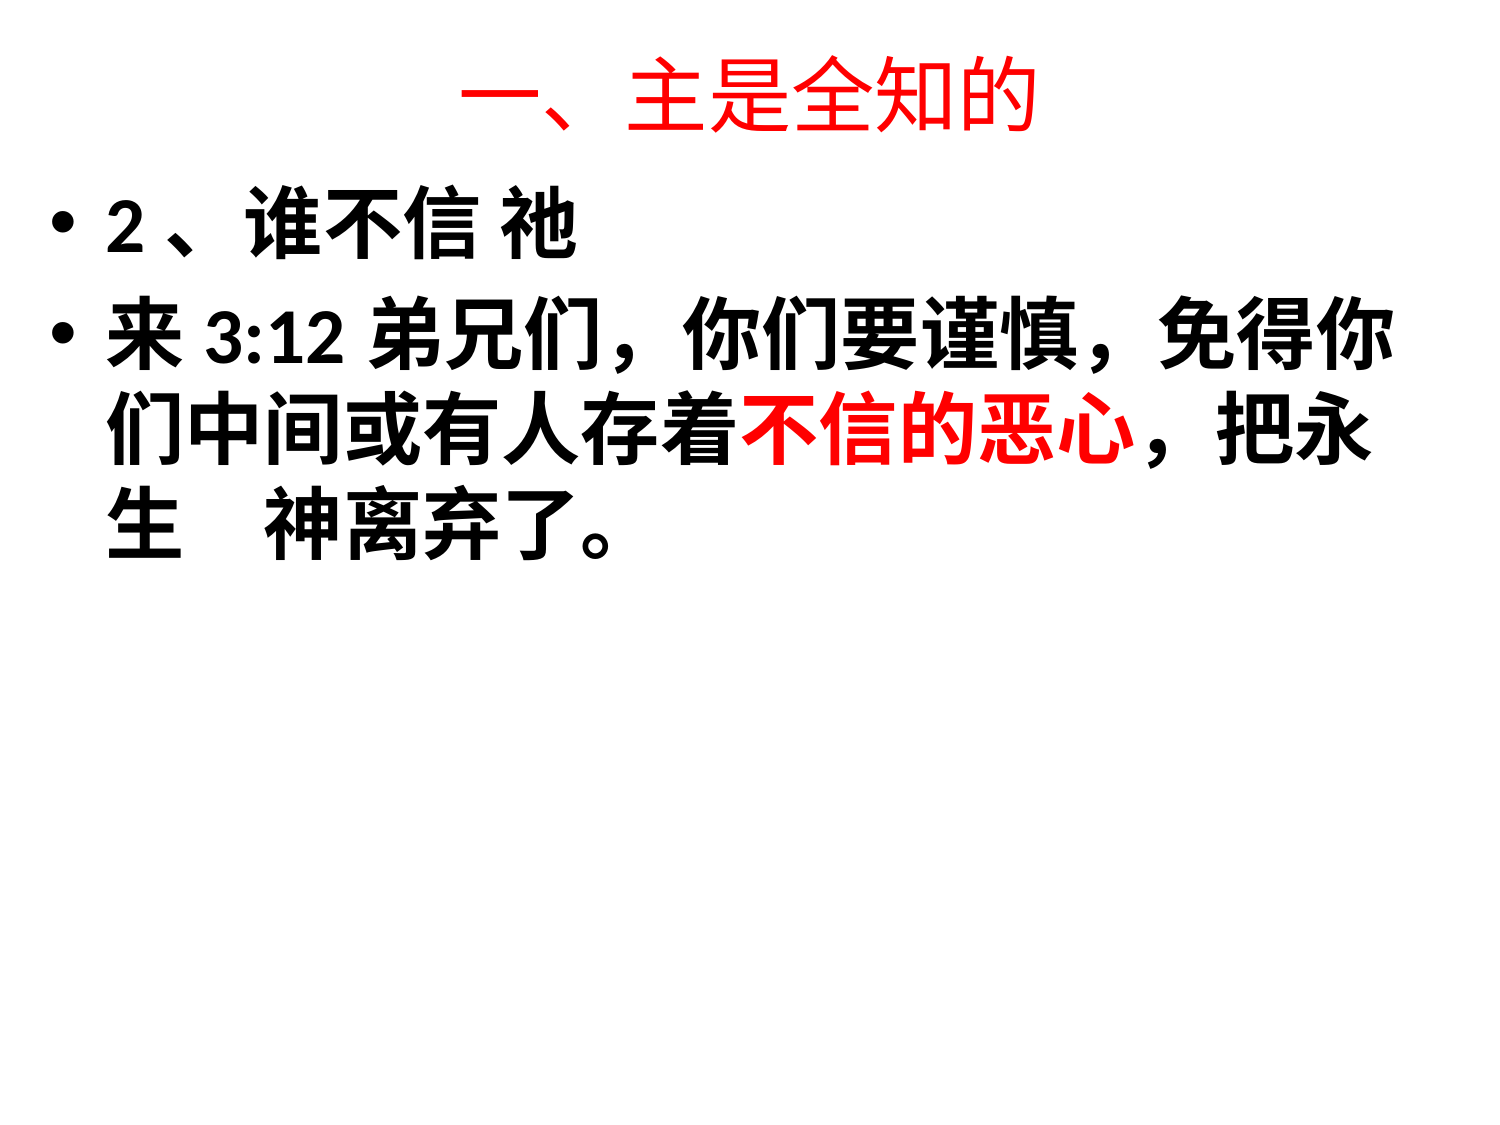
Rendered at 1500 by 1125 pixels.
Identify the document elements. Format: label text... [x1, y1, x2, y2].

list 2、谁不信 祂 来3:12弟兄们，你们要谨慎，免得你们中间或有人存着不信的恶心，把永生 神离弃了。 [34, 165, 1463, 1058]
title 一、主是全知的 [75, 11, 1425, 165]
